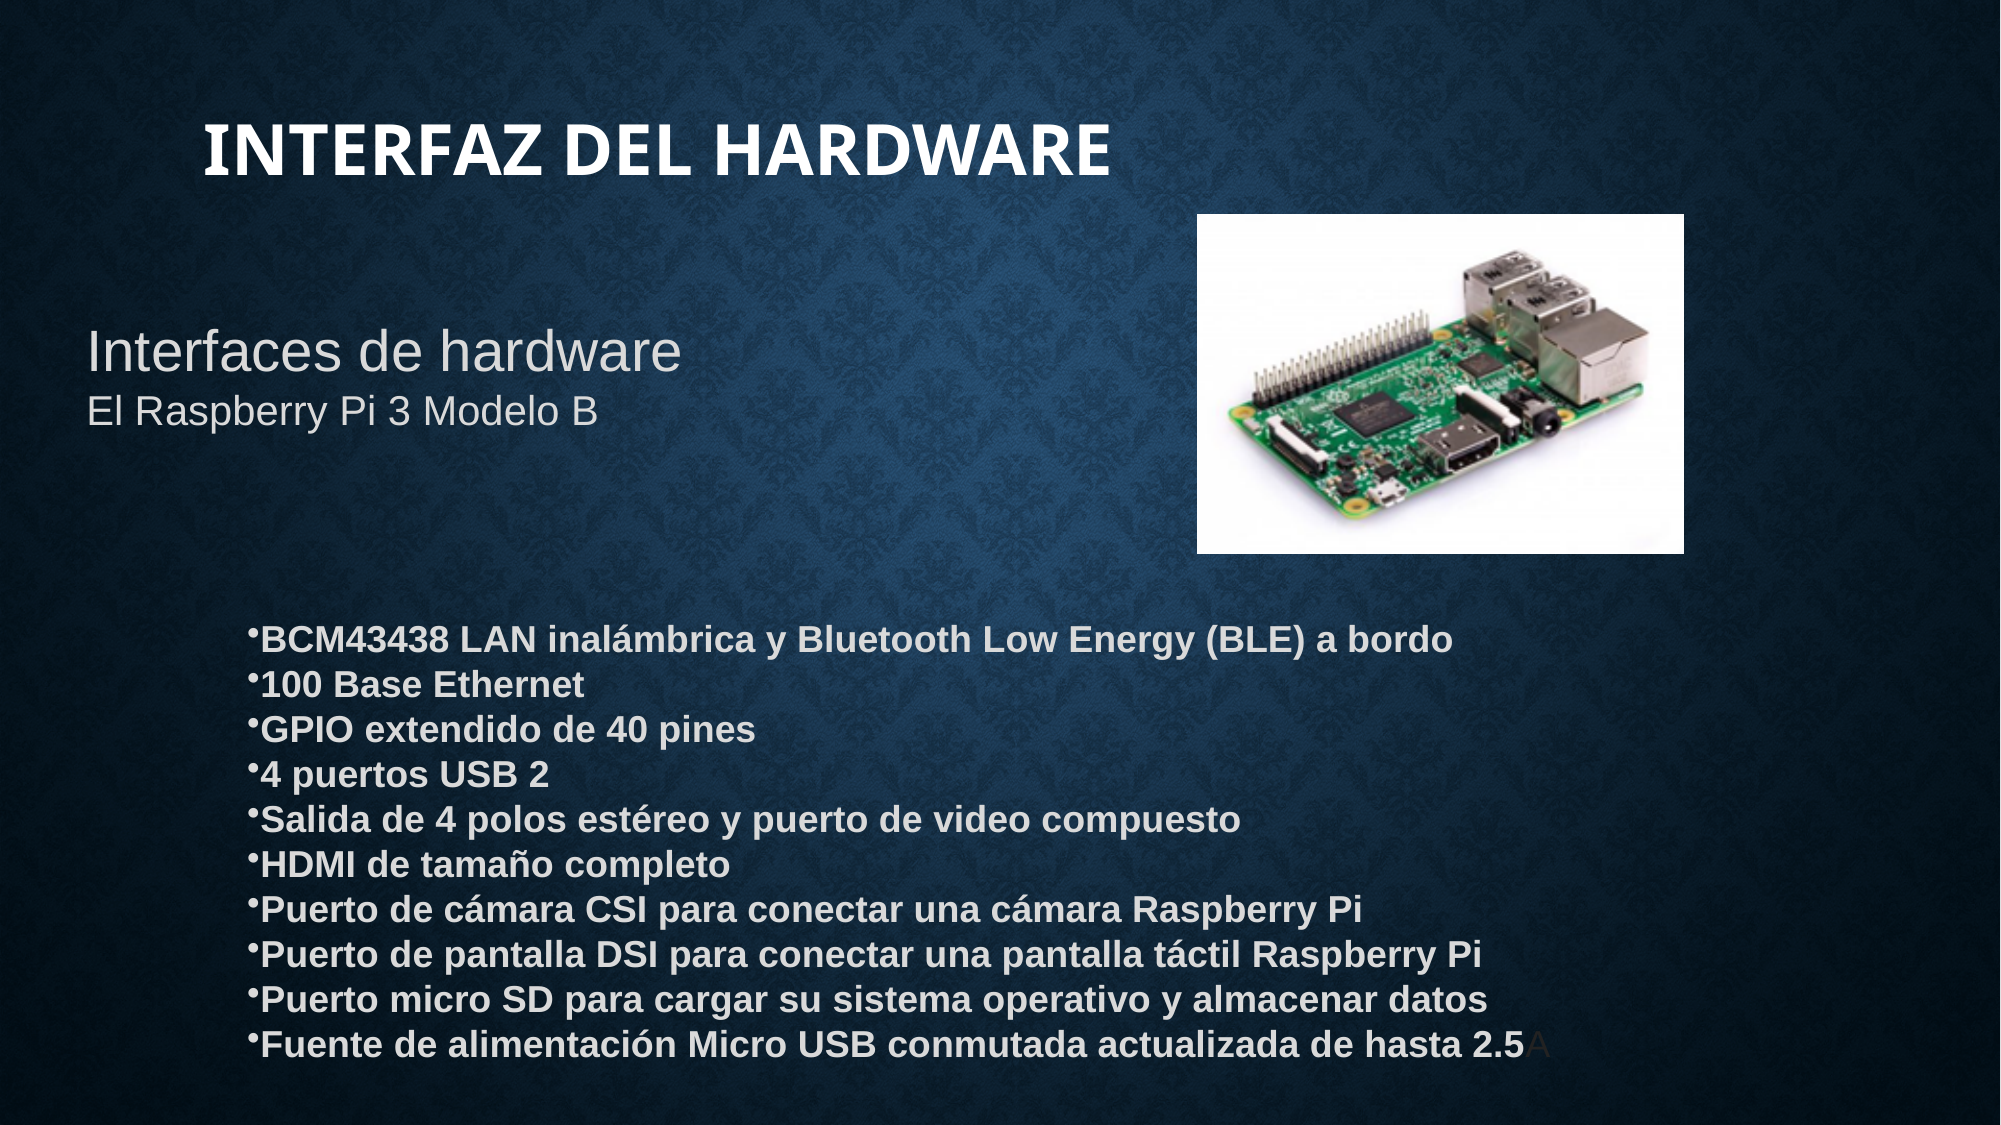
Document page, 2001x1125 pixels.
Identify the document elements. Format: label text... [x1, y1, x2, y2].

text_box Interfaces de hardware El Raspberry Pi 3 Modelo B [71, 305, 1076, 501]
title Interfaz del hardware [0, 43, 1518, 261]
picture [1197, 214, 1685, 555]
text_box [249, 299, 1750, 607]
text_box BCM43438 LAN inalámbrica y Bluetooth Low Energy (BLE) a bordo 100 Base Ethernet GPIO extendido de 40 pines 4 puertos USB 2 Salida de 4 polos estéreo y puerto de video compuesto HDMI de tamaño completo Puerto de cámara CSI para conectar una cámara Raspberry Pi Puerto de pantalla DSI para conectar una pantalla táctil Raspberry Pi Puerto micro SD para cargar su sistema operativo y almacenar datos Fuente de alimentación Micro USB conmutada actualizada de hasta 2.5A [232, 607, 2000, 1073]
